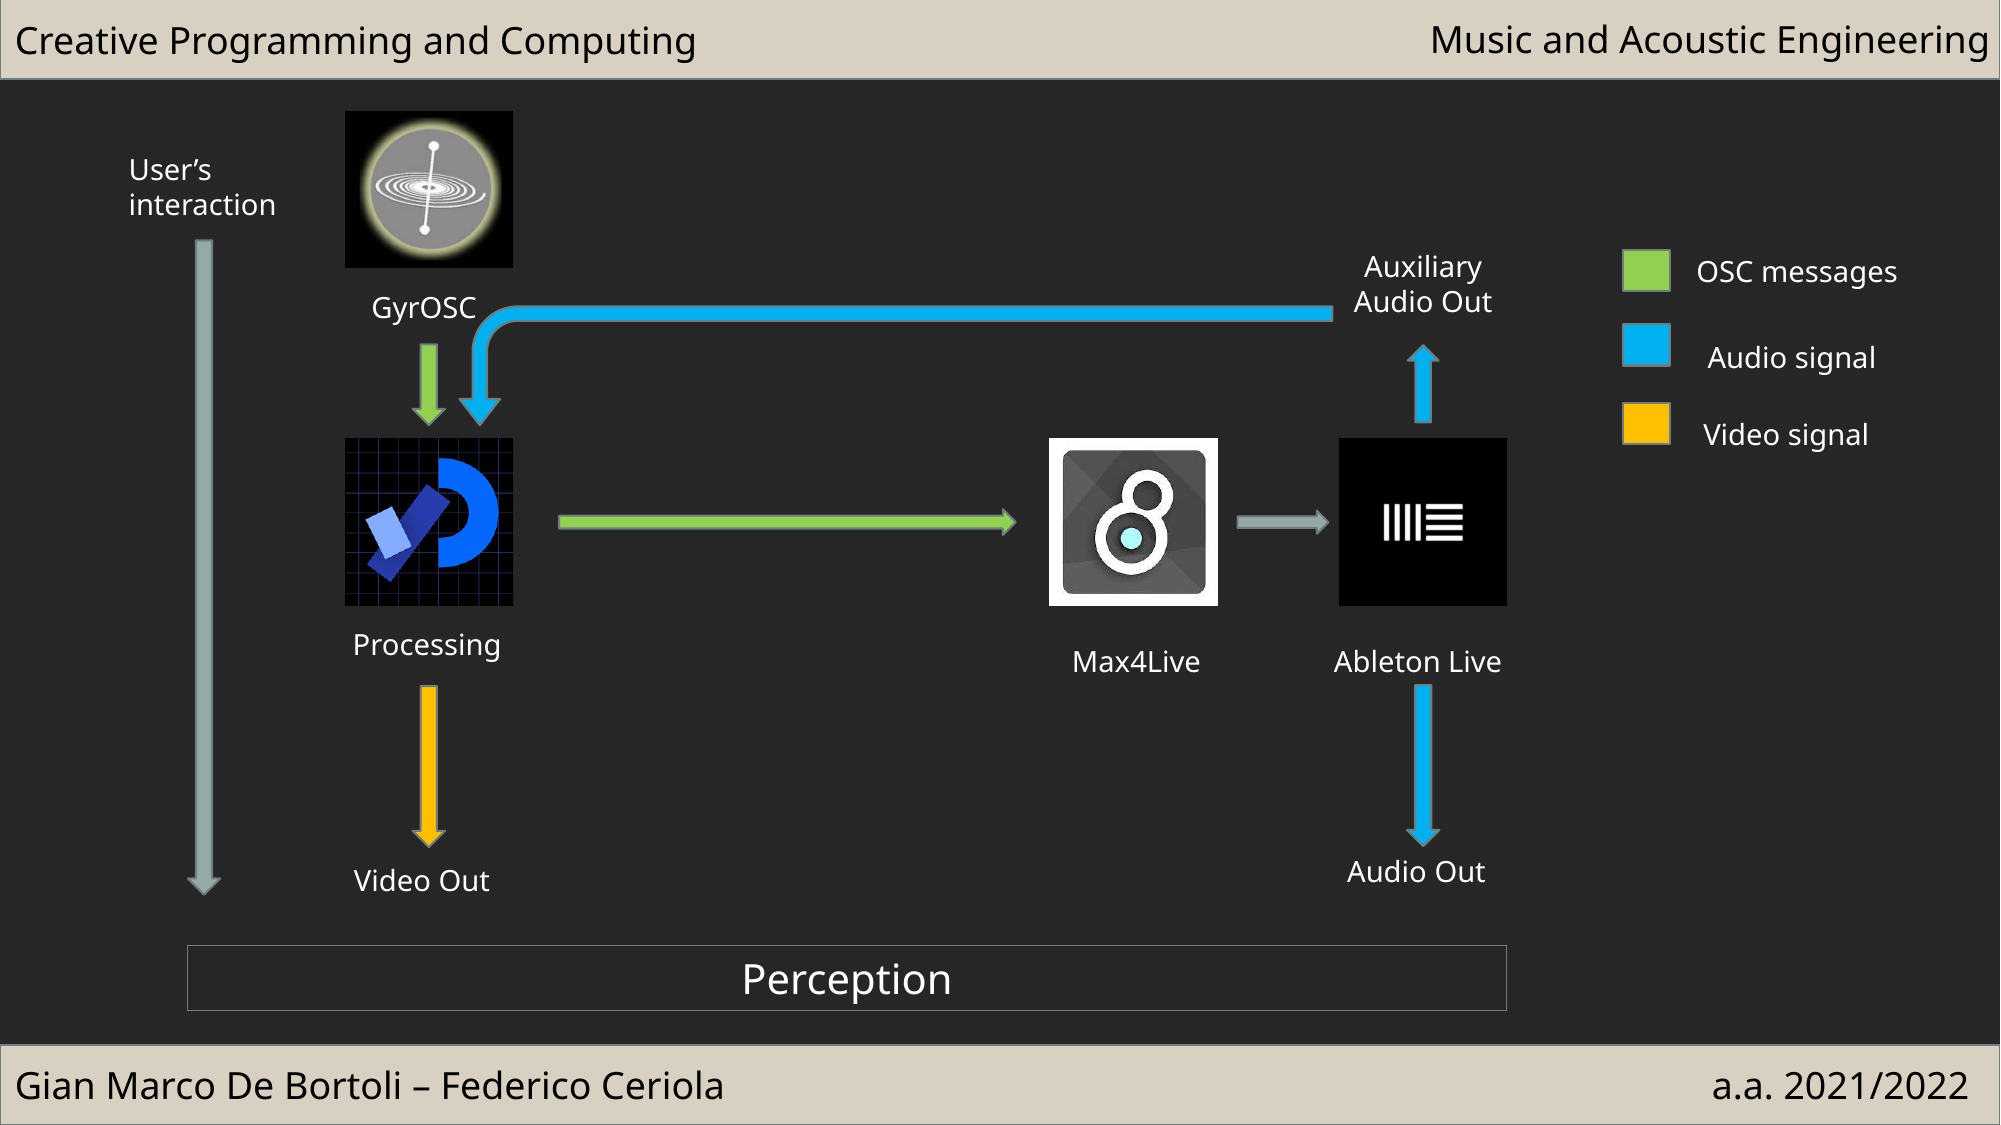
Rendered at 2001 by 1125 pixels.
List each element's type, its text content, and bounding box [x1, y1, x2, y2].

text_box a.a. 2021/2022 [1697, 1054, 1985, 1115]
text_box Video signal [1688, 408, 1885, 459]
text_box User’s interaction [113, 143, 296, 229]
text_box Video Out [339, 854, 521, 905]
text_box Perception [187, 945, 1507, 1011]
text_box [1406, 344, 1440, 424]
text_box Creative Programming and Computing [0, 0, 2000, 80]
text_box Ableton Live [1319, 635, 1527, 686]
text_box Max4Live [1057, 635, 1220, 686]
text_box [558, 508, 1017, 536]
picture [345, 438, 513, 606]
text_box Audio Out [1332, 846, 1514, 896]
text_box Auxiliary Audio Out [1332, 240, 1514, 326]
text_box Music and Acoustic Engineering [1414, 8, 2000, 69]
picture [1048, 438, 1218, 606]
text_box Gian Marco De Bortoli – Federico Ceriola [0, 1044, 2000, 1125]
picture [345, 111, 513, 268]
text_box [1622, 249, 1671, 292]
text_box [458, 305, 1334, 427]
text_box GyrOSC [356, 281, 501, 332]
text_box OSC messages [1681, 245, 1913, 296]
picture [1339, 438, 1507, 606]
text_box Processing [338, 619, 520, 669]
text_box [1622, 402, 1671, 445]
text_box Audio signal [1692, 332, 1892, 382]
text_box [1406, 684, 1441, 847]
text_box [1622, 323, 1671, 367]
text_box [411, 684, 446, 848]
text_box [0, 80, 2000, 1044]
text_box [1236, 509, 1330, 535]
text_box [186, 239, 222, 896]
text_box [411, 343, 446, 426]
